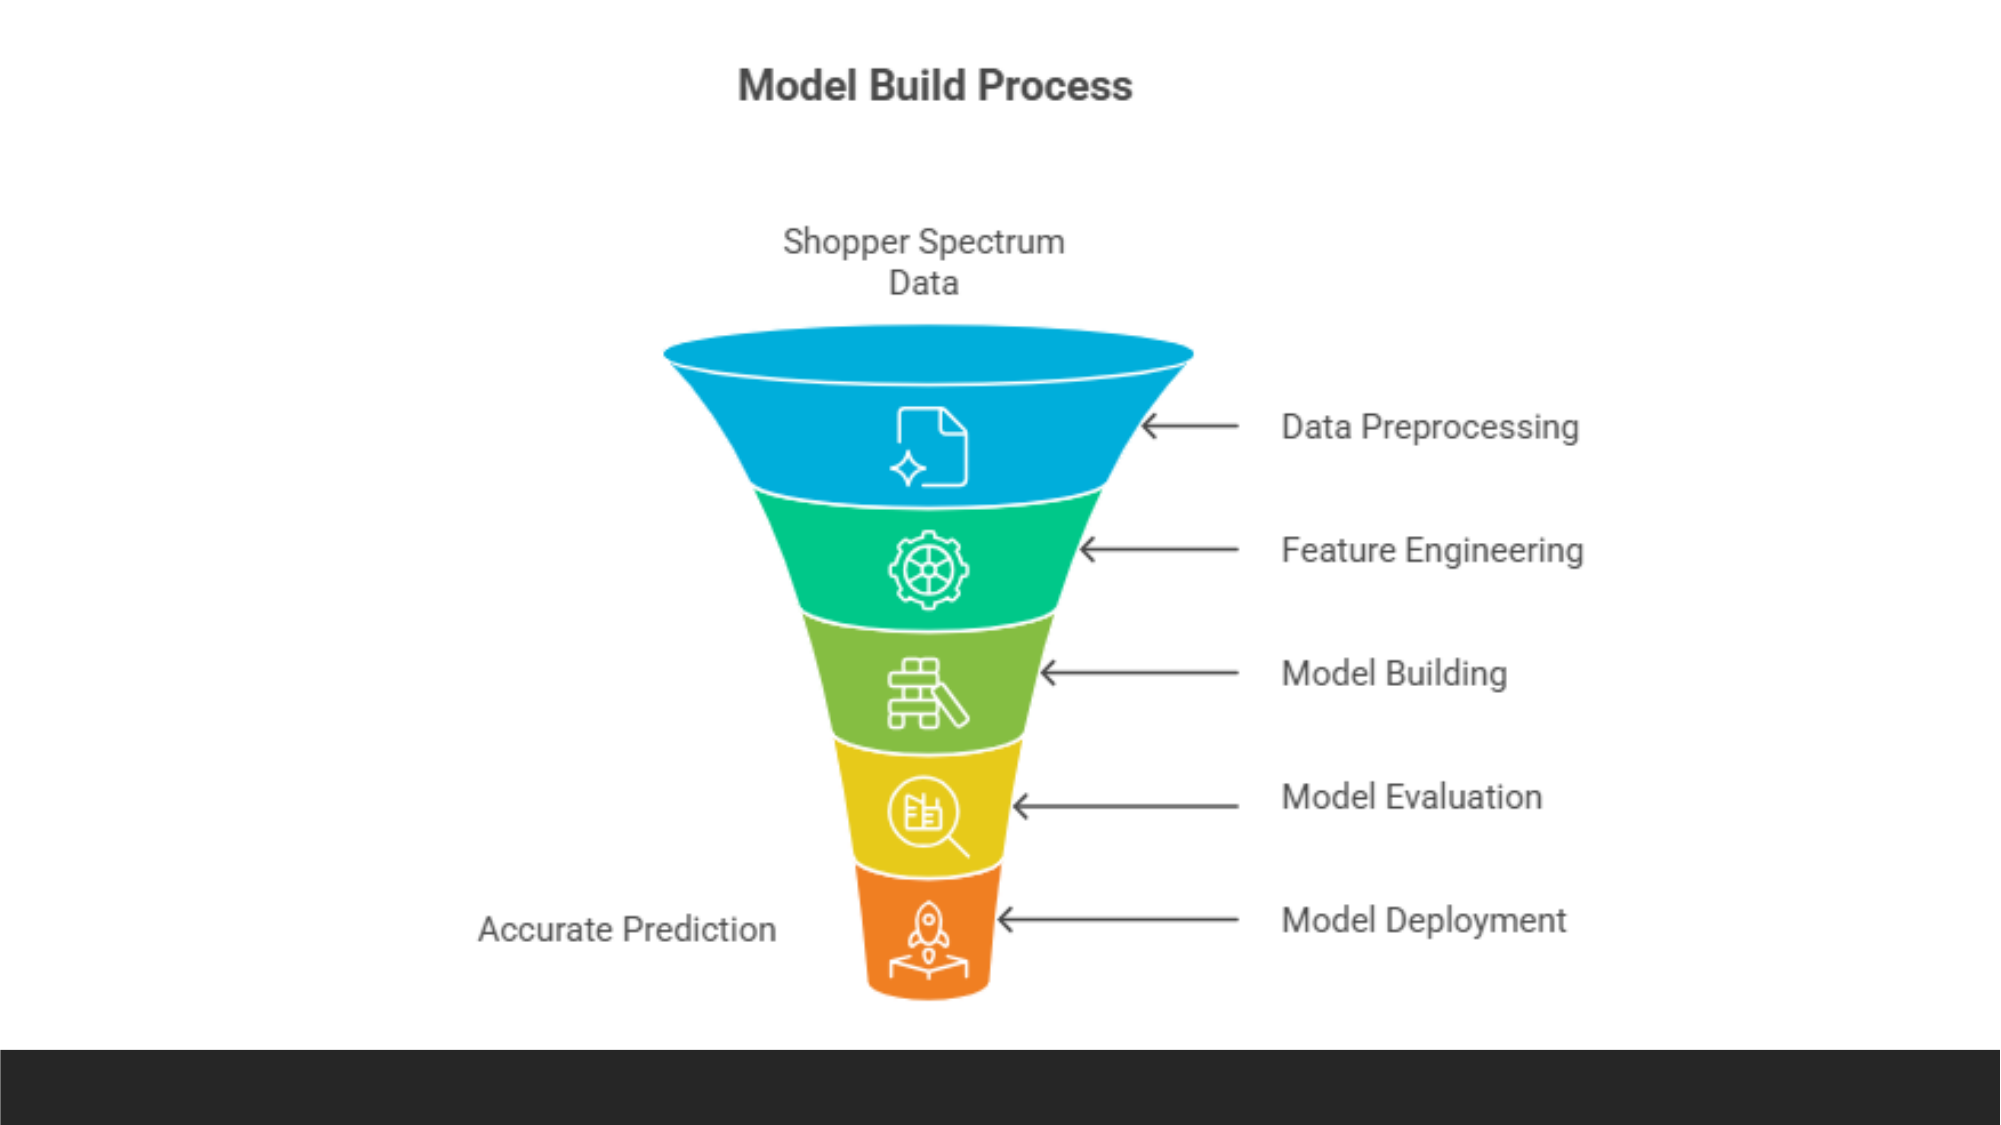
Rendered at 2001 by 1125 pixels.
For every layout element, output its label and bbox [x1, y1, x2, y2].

picture [355, 37, 1644, 1047]
